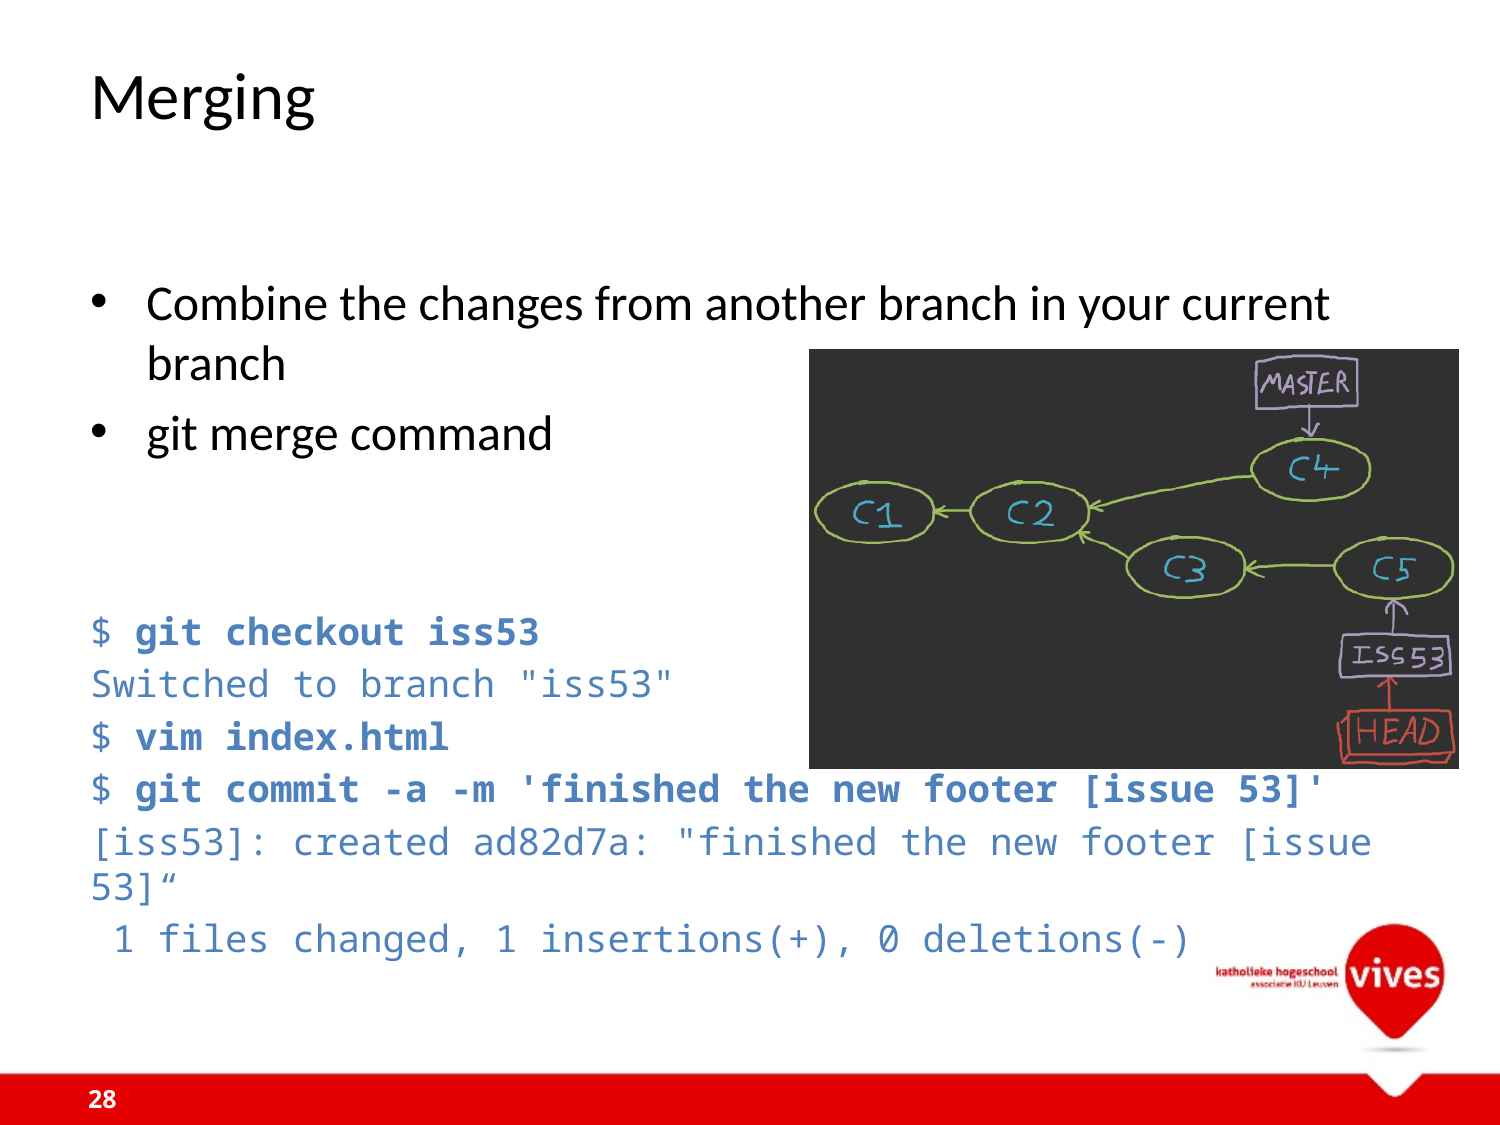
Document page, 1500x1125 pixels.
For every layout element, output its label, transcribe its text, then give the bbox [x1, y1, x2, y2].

slide_number 28 [73, 1070, 153, 1125]
list Combine the changes from another branch in your current branch git merge command $ git checkout iss53 Switched to branch "iss53" $ vim index.html $ git commit -a -m 'finished the new footer [issue 53]' [iss53]: created ad82d7a: "finished the new footer [issue 53]“ 1 files changed, 1 insertions(+), 0 deletions(-) [75, 262, 1425, 1005]
picture [0, 0, 1500, 1125]
title Merging [75, 45, 1425, 233]
